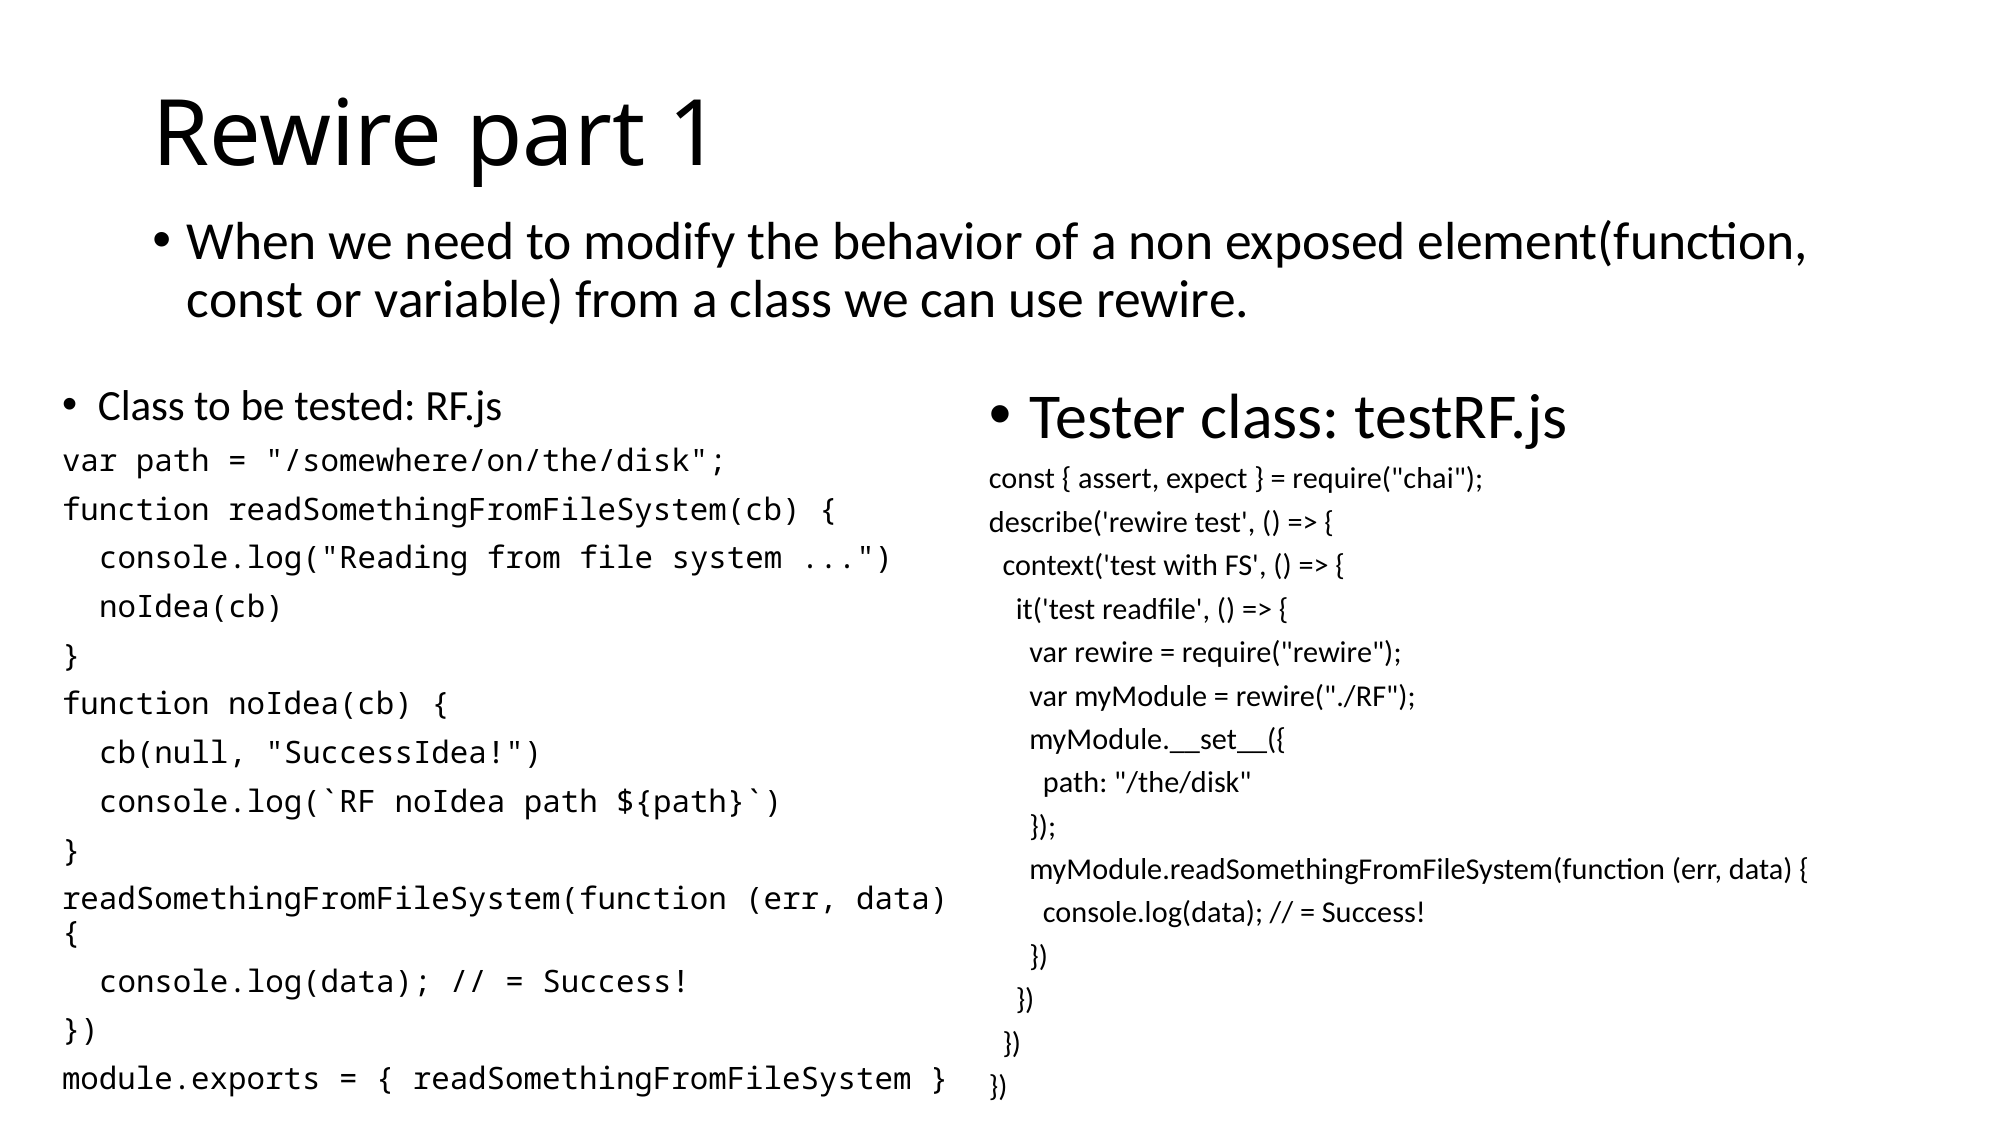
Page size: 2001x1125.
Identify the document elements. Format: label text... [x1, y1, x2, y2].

text_box Tester class: testRF.js const { assert, expect } = require("chai"); describe('rewire test', () => { context('test with FS', () => { it('test readfile', () => { var rewire = require("rewire"); var myModule = rewire("./RF"); myModule.__set__({ path: "/the/disk" }); myModule.readSomethingFromFileSystem(function (err, data) { console.log(data); // = Success! }) }) }) }) [973, 375, 1977, 1125]
title Rewire part 1 [137, 27, 1863, 205]
list When we need to modify the behavior of a non exposed element(function, const or variable) from a class we can use rewire. [137, 205, 1863, 337]
text_box Class to be tested: RF.js var path = "/somewhere/on/the/disk"; function readSomethingFromFileSystem(cb) { console.log("Reading from file system ...") noIdea(cb) } function noIdea(cb) { cb(null, "SuccessIdea!") console.log(`RF noIdea path ${path}`) } readSomethingFromFileSystem(function (err, data) { console.log(data); // = Success! }) module.exports = { readSomethingFromFileSystem } [47, 375, 973, 1125]
